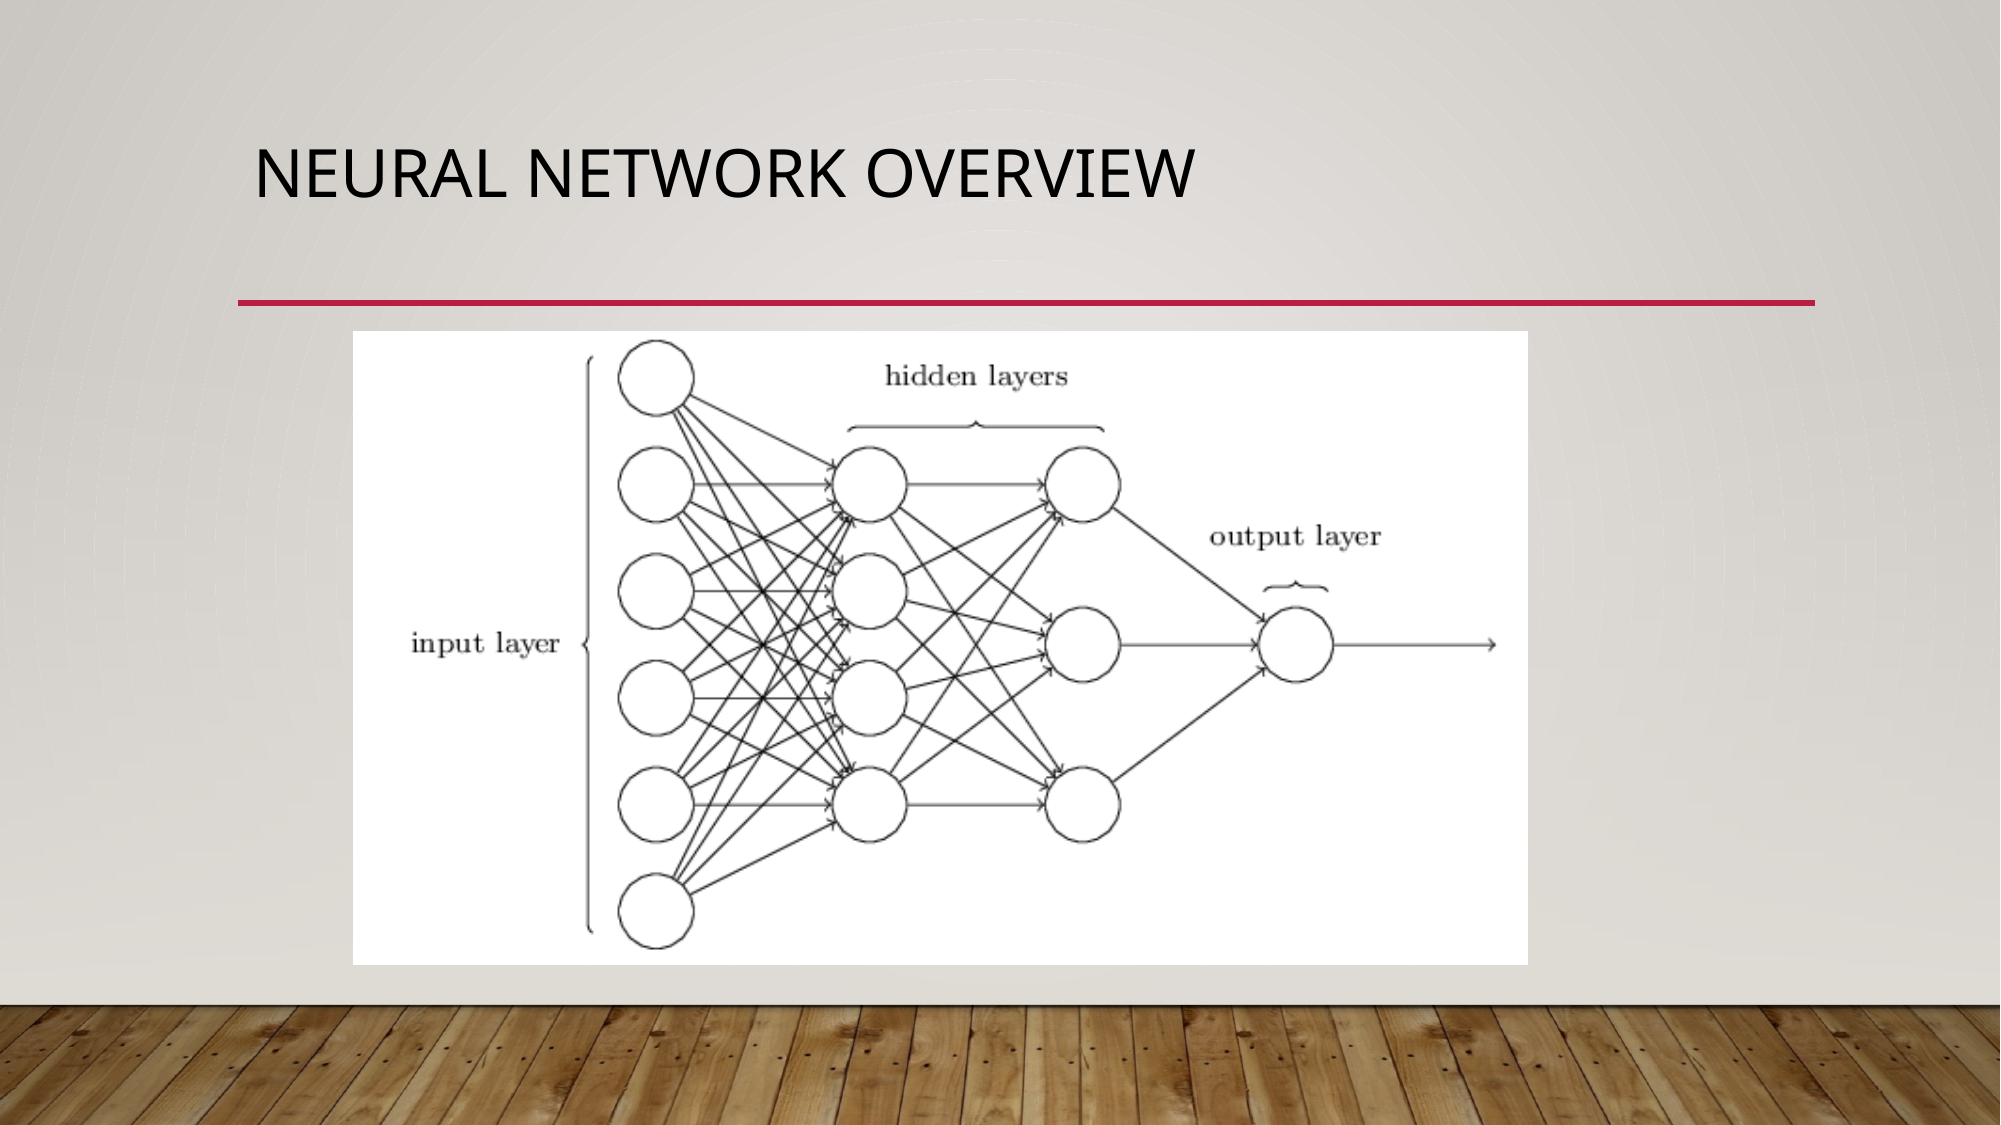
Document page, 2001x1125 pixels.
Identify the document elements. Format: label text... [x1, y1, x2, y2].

title Neural network overview [238, 131, 1814, 305]
picture [0, 1005, 2000, 1125]
picture [353, 331, 1529, 966]
